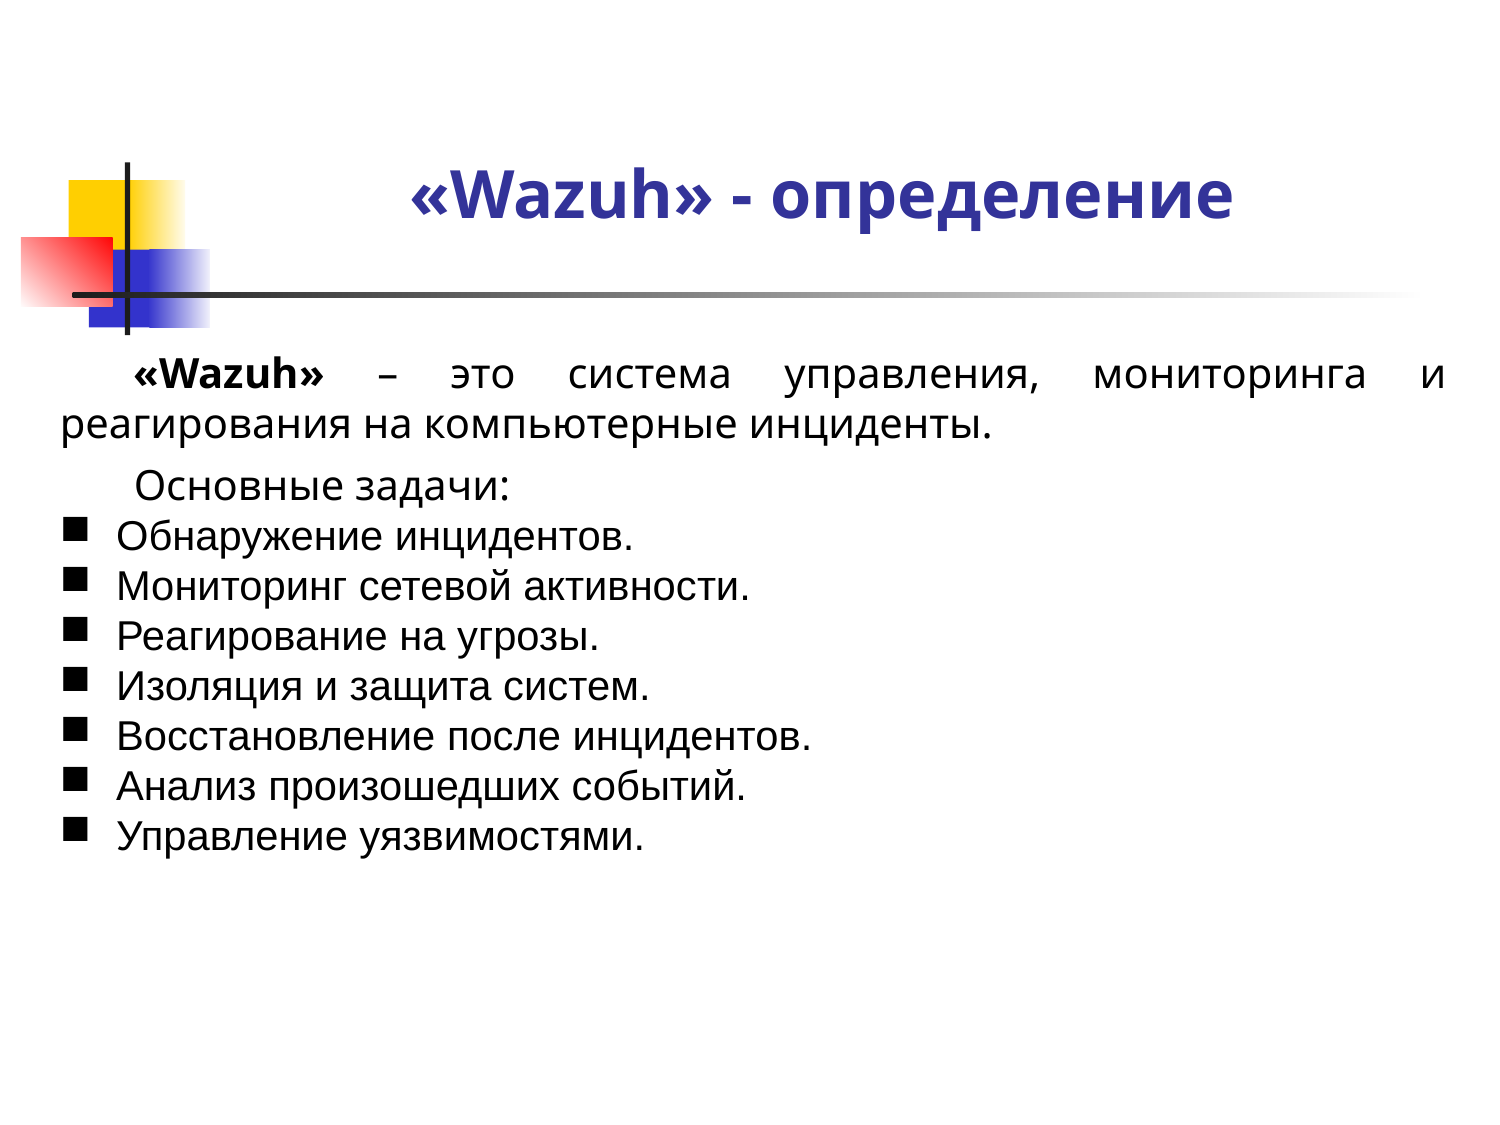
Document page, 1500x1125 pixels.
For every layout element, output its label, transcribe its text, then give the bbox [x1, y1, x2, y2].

title «Wazuh» - определение [183, 78, 1462, 240]
list «Wazuh» – это система управления, мониторинга и реагирования на компьютерные инциденты. Основные задачи: Обнаружение инцидентов. Мониторинг сетевой активности. Реагирование на угрозы. Изоляция и защита систем. Восстановление после инцидентов. Анализ произошедших событий. Управление уязвимостями. [44, 339, 1462, 1067]
